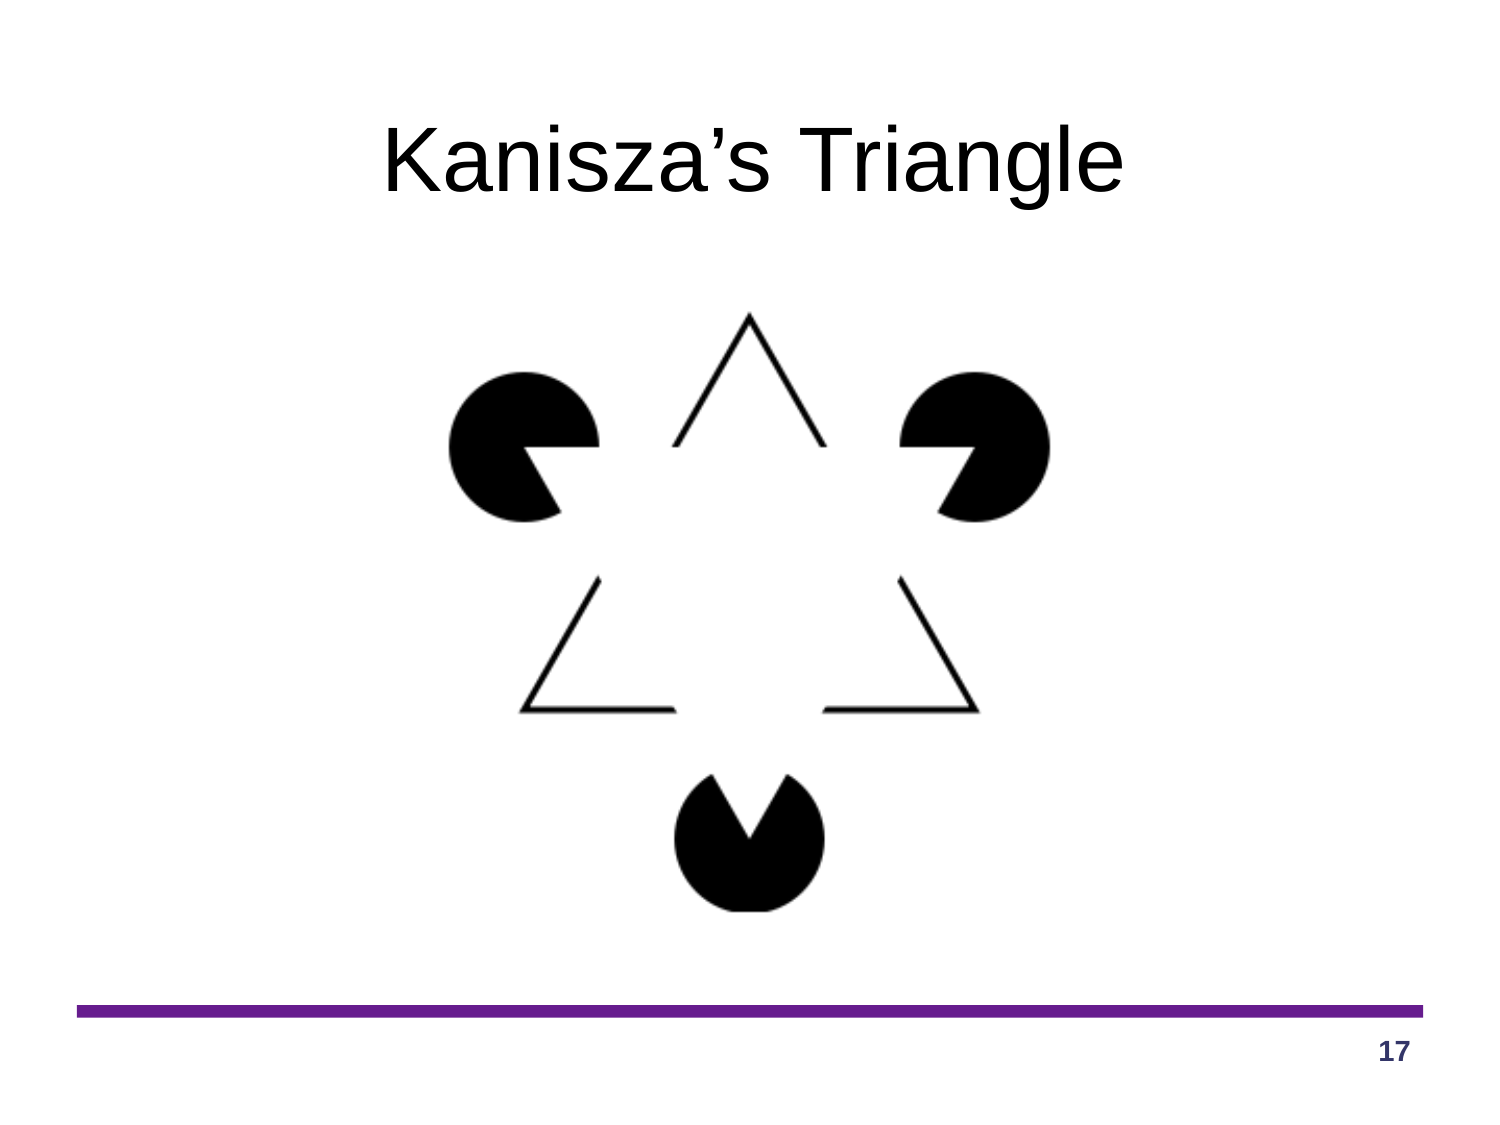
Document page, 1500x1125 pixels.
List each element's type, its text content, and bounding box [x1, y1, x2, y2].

slide_number 17 [1372, 1032, 1418, 1125]
text_box [437, 283, 1063, 950]
title Kanisza’s Triangle [379, 97, 1134, 288]
